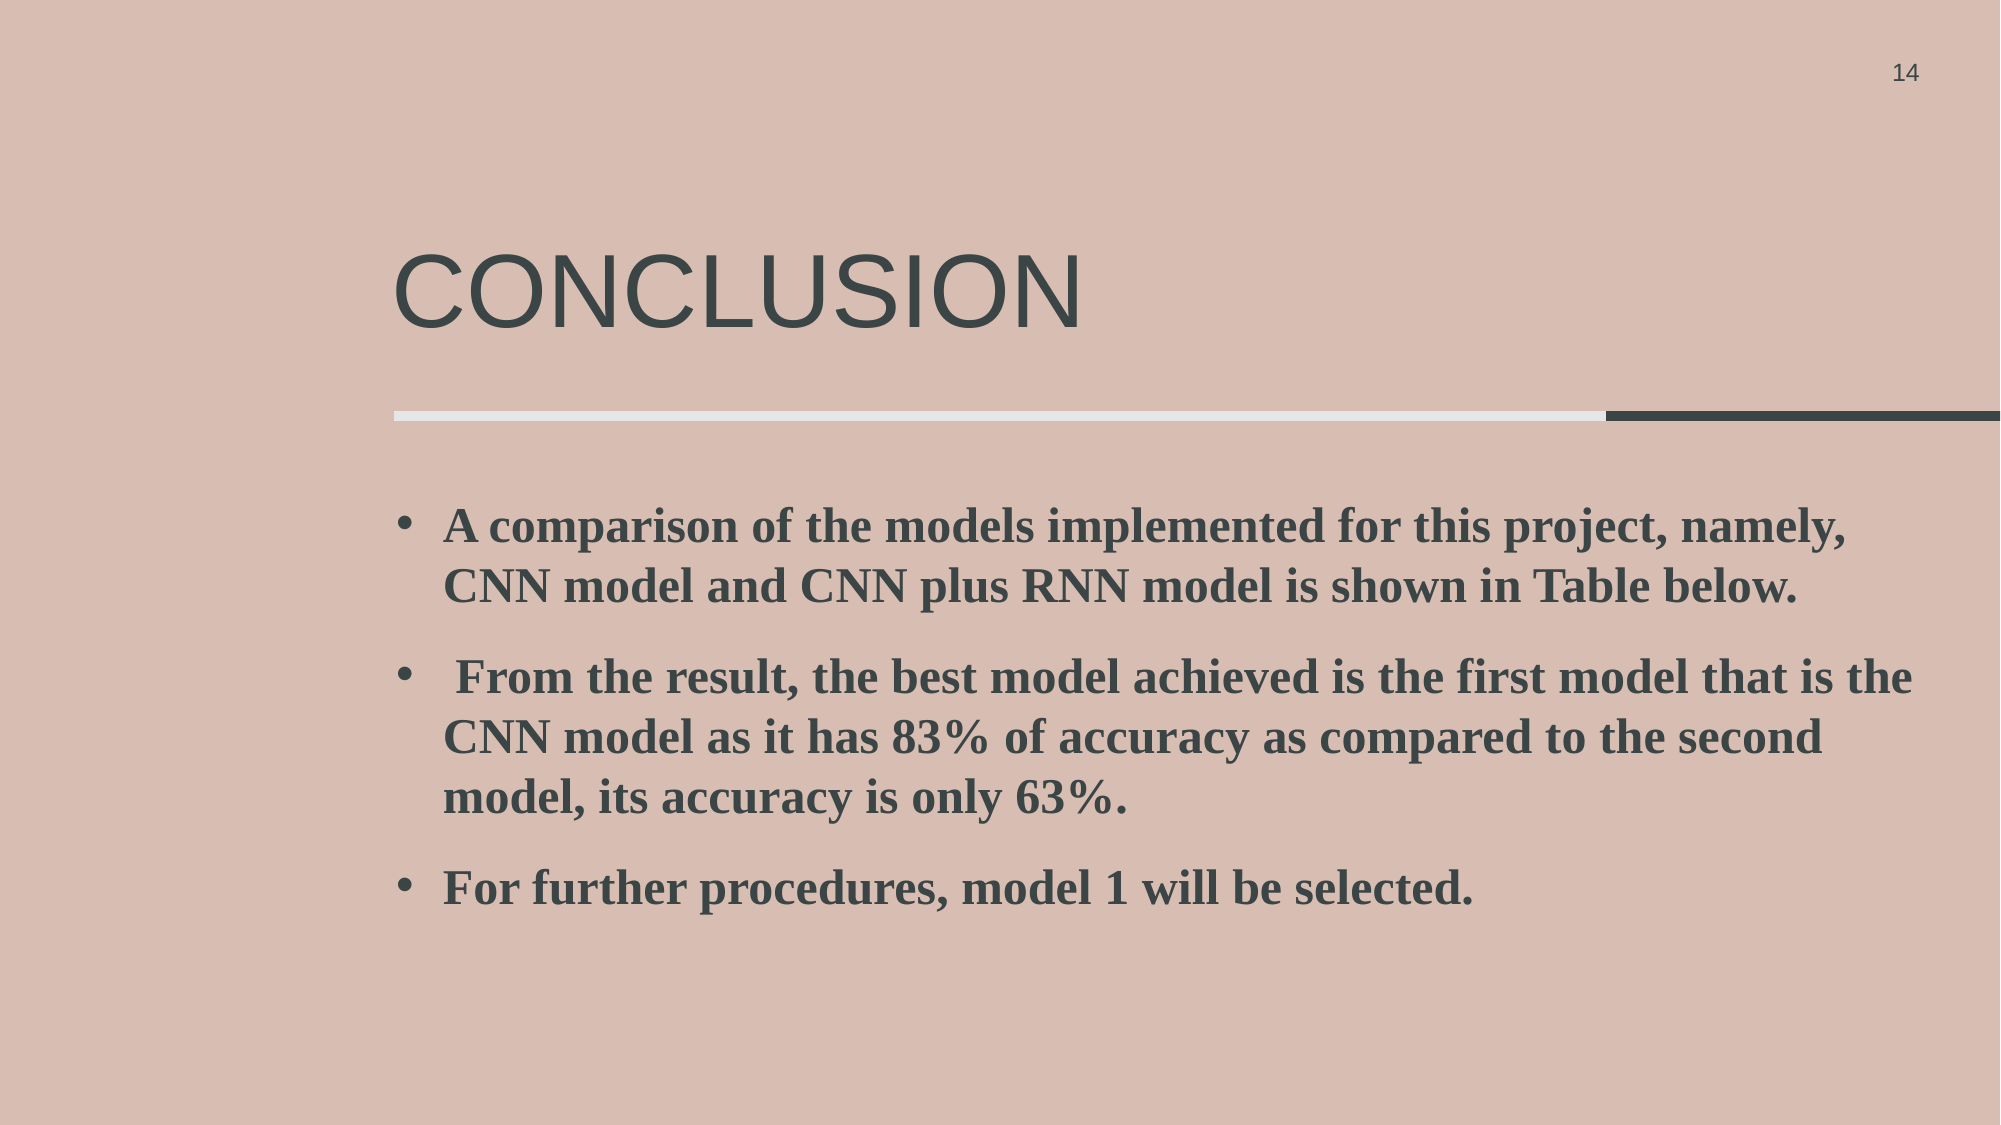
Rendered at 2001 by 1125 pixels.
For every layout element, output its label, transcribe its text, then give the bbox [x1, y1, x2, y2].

list A comparison of the models implemented for this project, namely, CNN model and CNN plus RNN model is shown in Table below. From the result, the best model achieved is the first model that is the CNN model as it has 83% of accuracy as compared to the second model, its accuracy is only 63%. For further procedures, model 1 will be selected. [381, 484, 1935, 1026]
title Conclusion [376, 239, 1607, 356]
slide_number 14 [1660, 49, 1935, 95]
